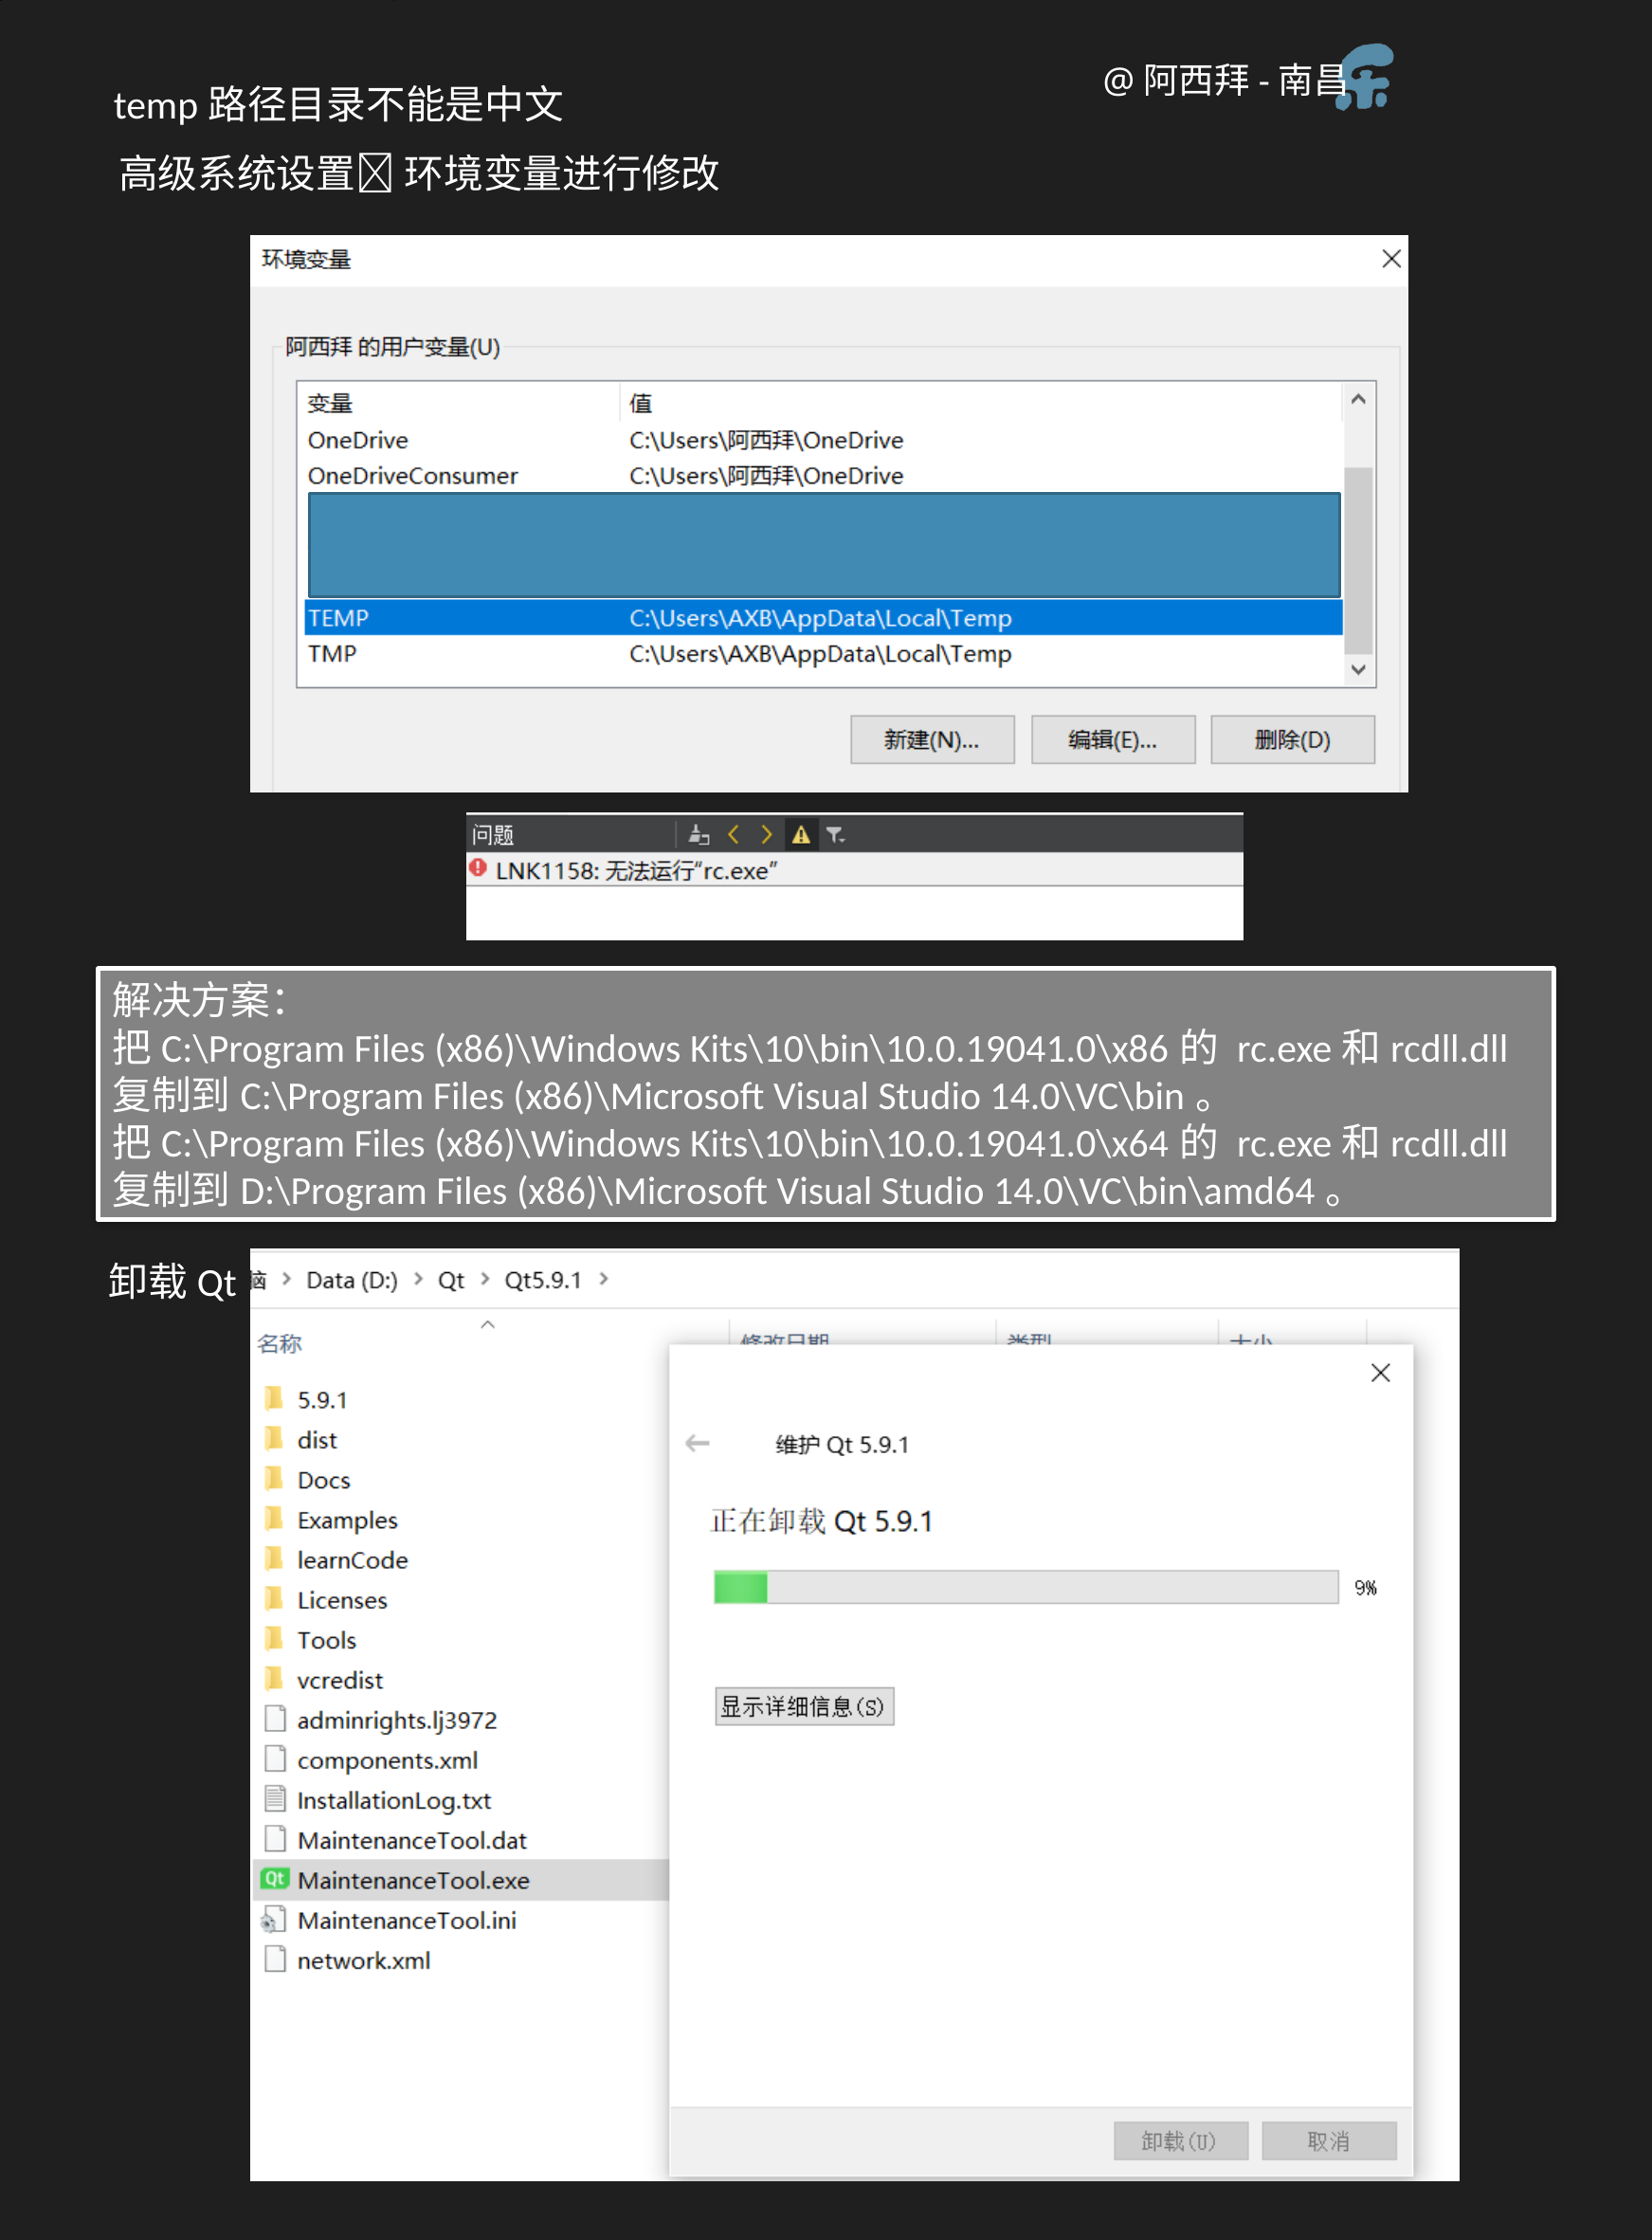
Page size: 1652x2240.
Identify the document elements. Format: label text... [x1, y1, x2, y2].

text_box 卸载Qt [94, 1248, 248, 1311]
text_box temp路径目录不能是中文 [100, 72, 578, 135]
text_box 高级系统设置 环境变量进行修改 [104, 141, 735, 204]
picture [0, 0, 1652, 2240]
text_box 解决方案： 把C:\Program Files (x86)\Windows Kits\10\bin\10.0.19041.0\x86的 rc.exe和rcdll.dll复制到C:\Program Files (x86)\Microsoft Visual Studio 14.0\VC\bin。 把C:\Program Files (x86)\Windows Kits\10\bin\10.0.19041.0\x64的 rc.exe和rcdll.dll复制到D:\Program Files (x86)\Microsoft Visual Studio 14.0\VC\bin\amd64。 [96, 966, 1556, 1222]
